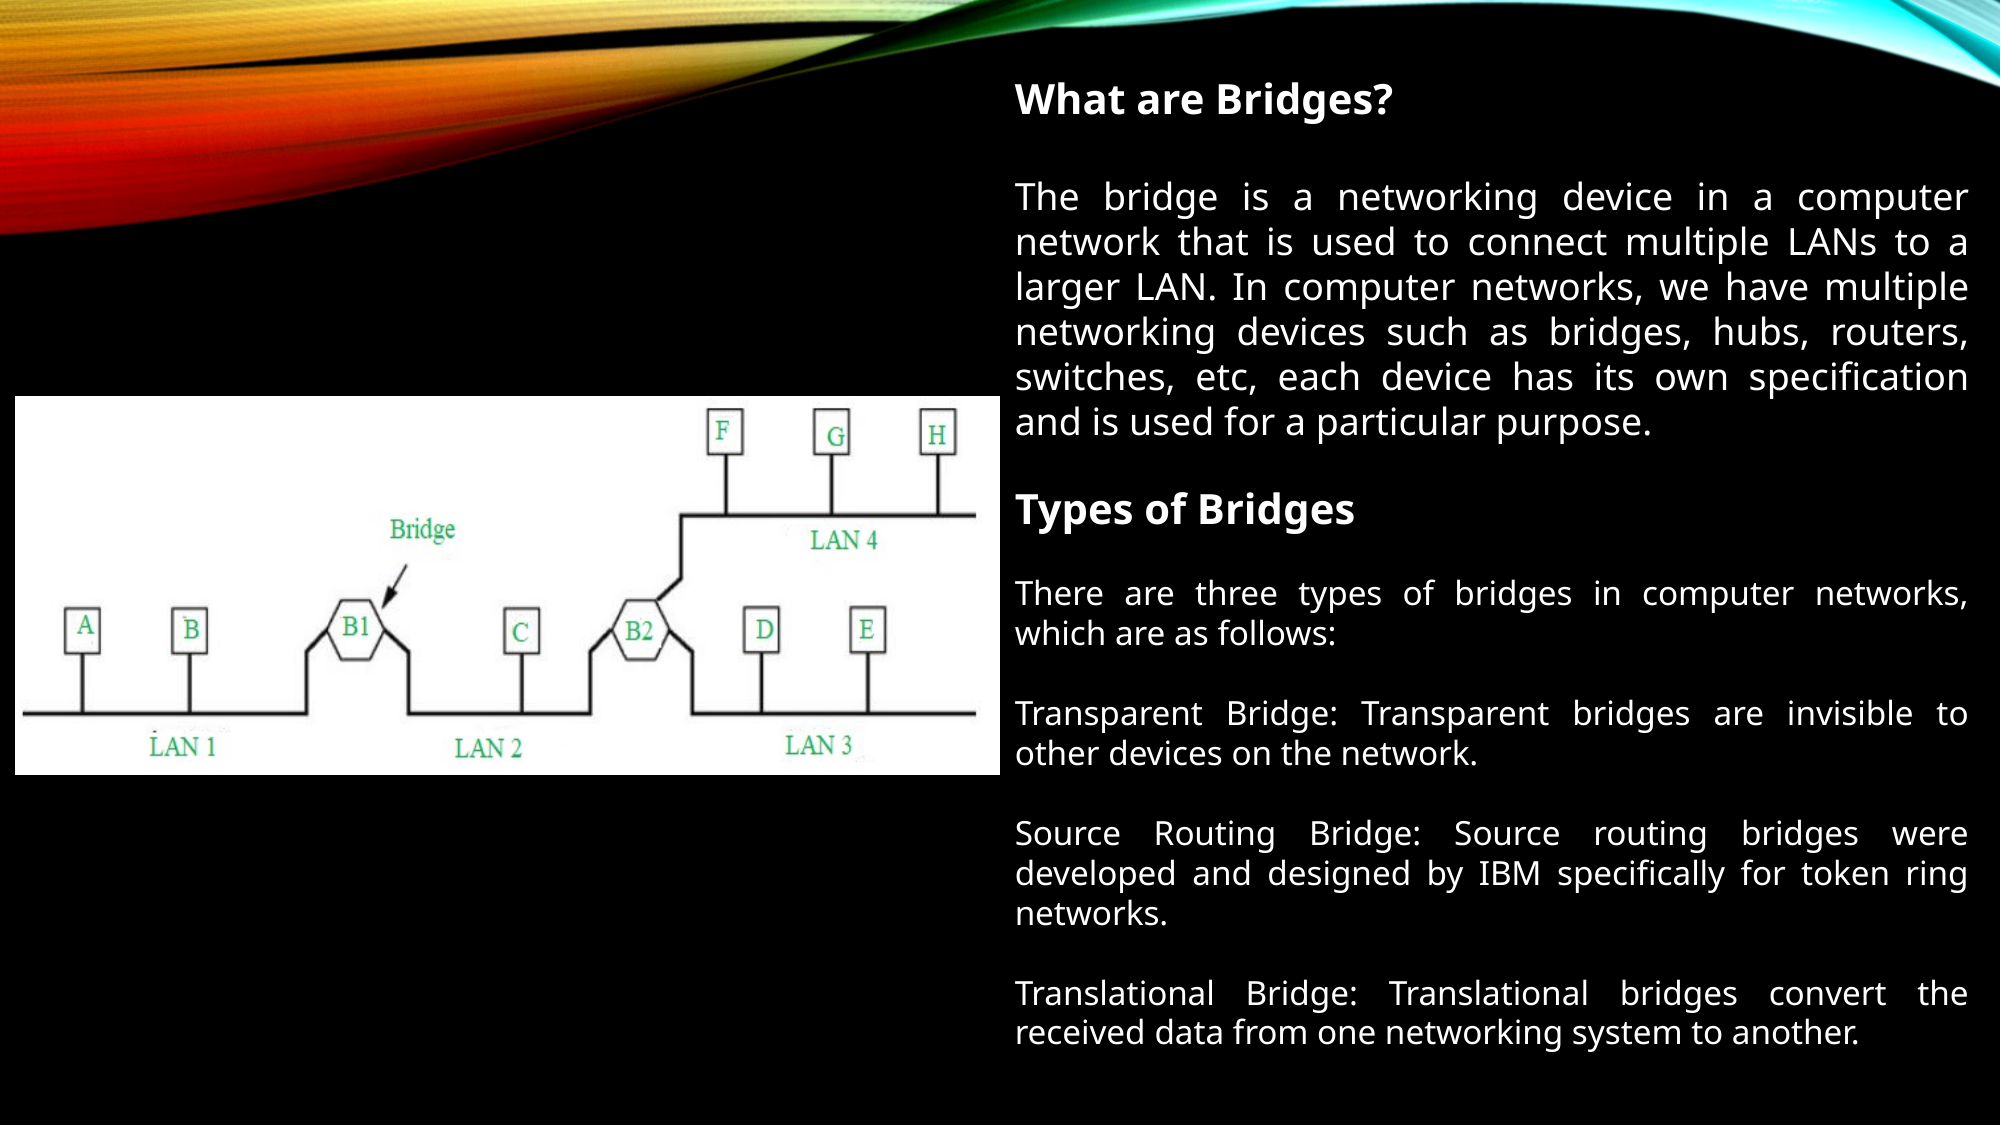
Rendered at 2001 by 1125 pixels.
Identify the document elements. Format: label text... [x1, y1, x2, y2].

picture [14, 396, 1001, 776]
picture [0, 0, 2000, 237]
text_box What are Bridges? The bridge is a networking device in a computer network that is used to connect multiple LANs to a larger LAN. In computer networks, we have multiple networking devices such as bridges, hubs, routers, switches, etc, each device has its own specification and is used for a particular purpose. Types of Bridges There are three types of bridges in computer networks, which are as follows: Transparent Bridge: Transparent bridges are invisible to other devices on the network. Source Routing Bridge: Source routing bridges were developed and designed by IBM specifically for token ring networks. Translational Bridge: Translational bridges convert the received data from one networking system to another. [999, 65, 1985, 1059]
